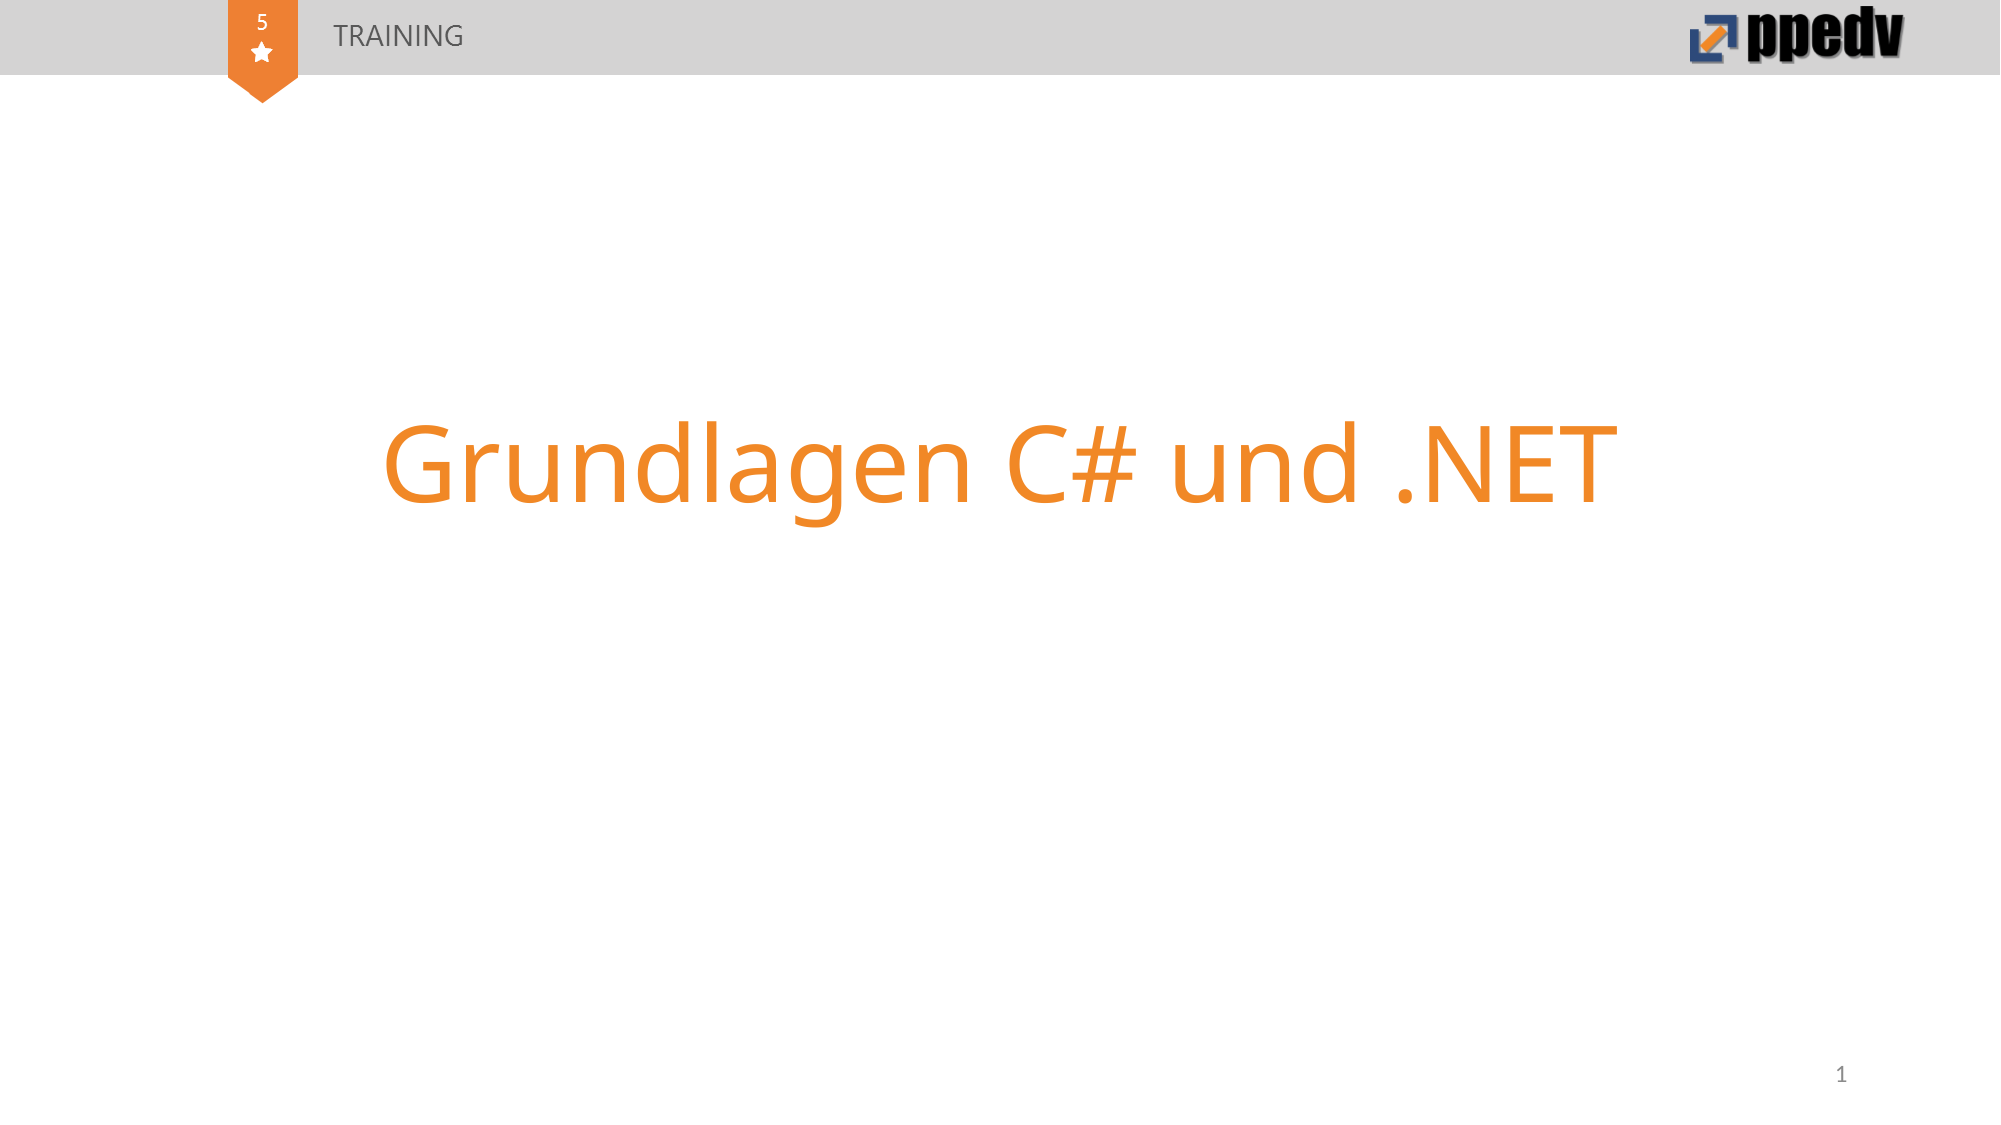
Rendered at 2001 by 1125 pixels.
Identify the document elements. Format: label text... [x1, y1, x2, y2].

slide_number 1 [1412, 1042, 1863, 1103]
picture [0, 0, 2000, 104]
title Grundlagen C# und .NET [362, 292, 1638, 534]
